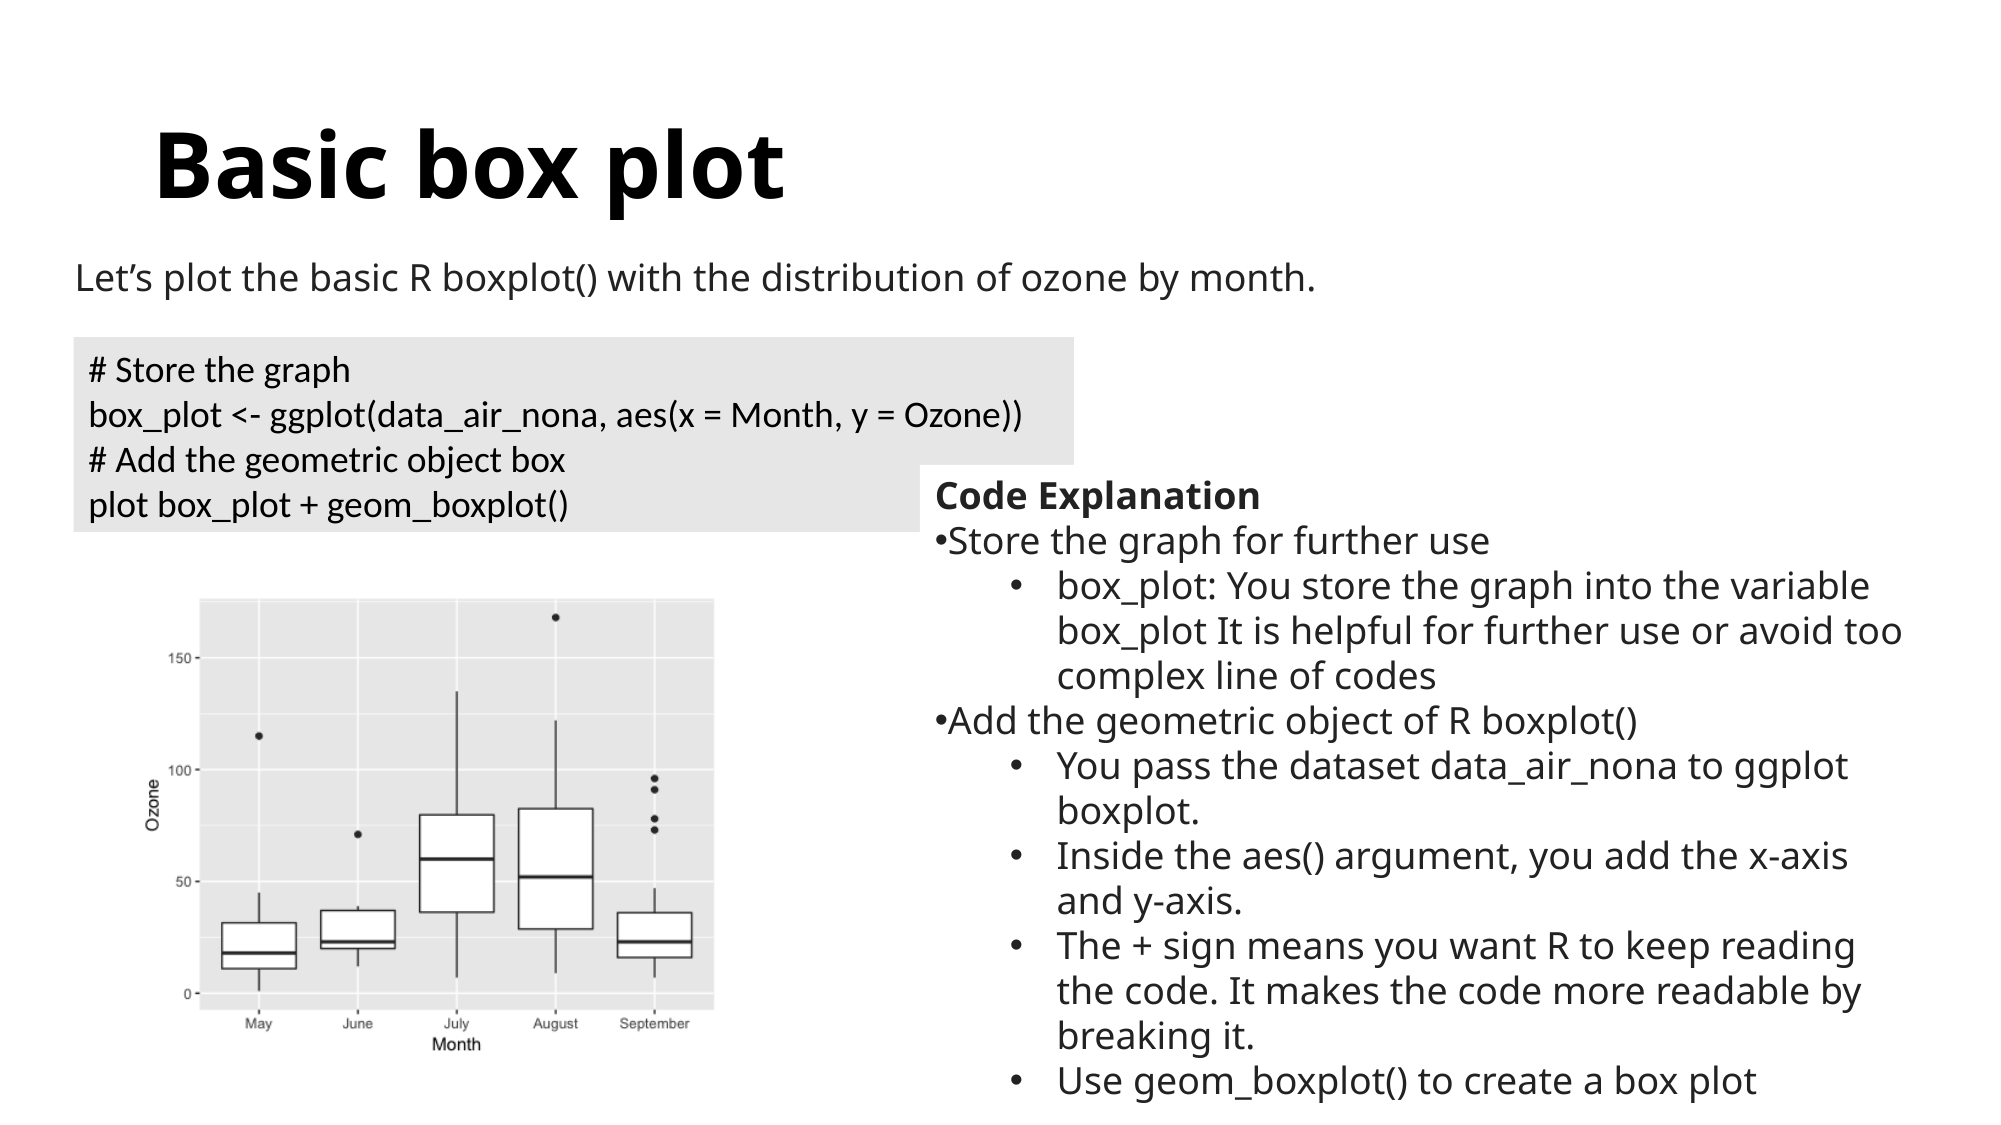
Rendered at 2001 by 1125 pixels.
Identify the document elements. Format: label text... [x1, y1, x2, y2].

text_box Let’s plot the basic R boxplot() with the distribution of ozone by month. [59, 246, 1421, 307]
text_box Code Explanation Store the graph for further use box_plot: You store the graph into the variable box_plot It is helpful for further use or avoid too complex line of codes Add the geometric object of R boxplot() You pass the dataset data_air_nona to ggplot boxplot. Inside the aes() argument, you add the x-axis and y-axis. The + sign means you want R to keep reading the code. It makes the code more readable by breaking it. Use geom_boxplot() to create a box plot [919, 464, 1921, 1110]
text_box # Store the graph box_plot <- ggplot(data_air_nona, aes(x = Month, y = Ozone)) # Add the geometric object box plot box_plot + geom_boxplot() [73, 337, 1074, 532]
picture [137, 590, 723, 1059]
title Basic box plot [137, 59, 1863, 278]
